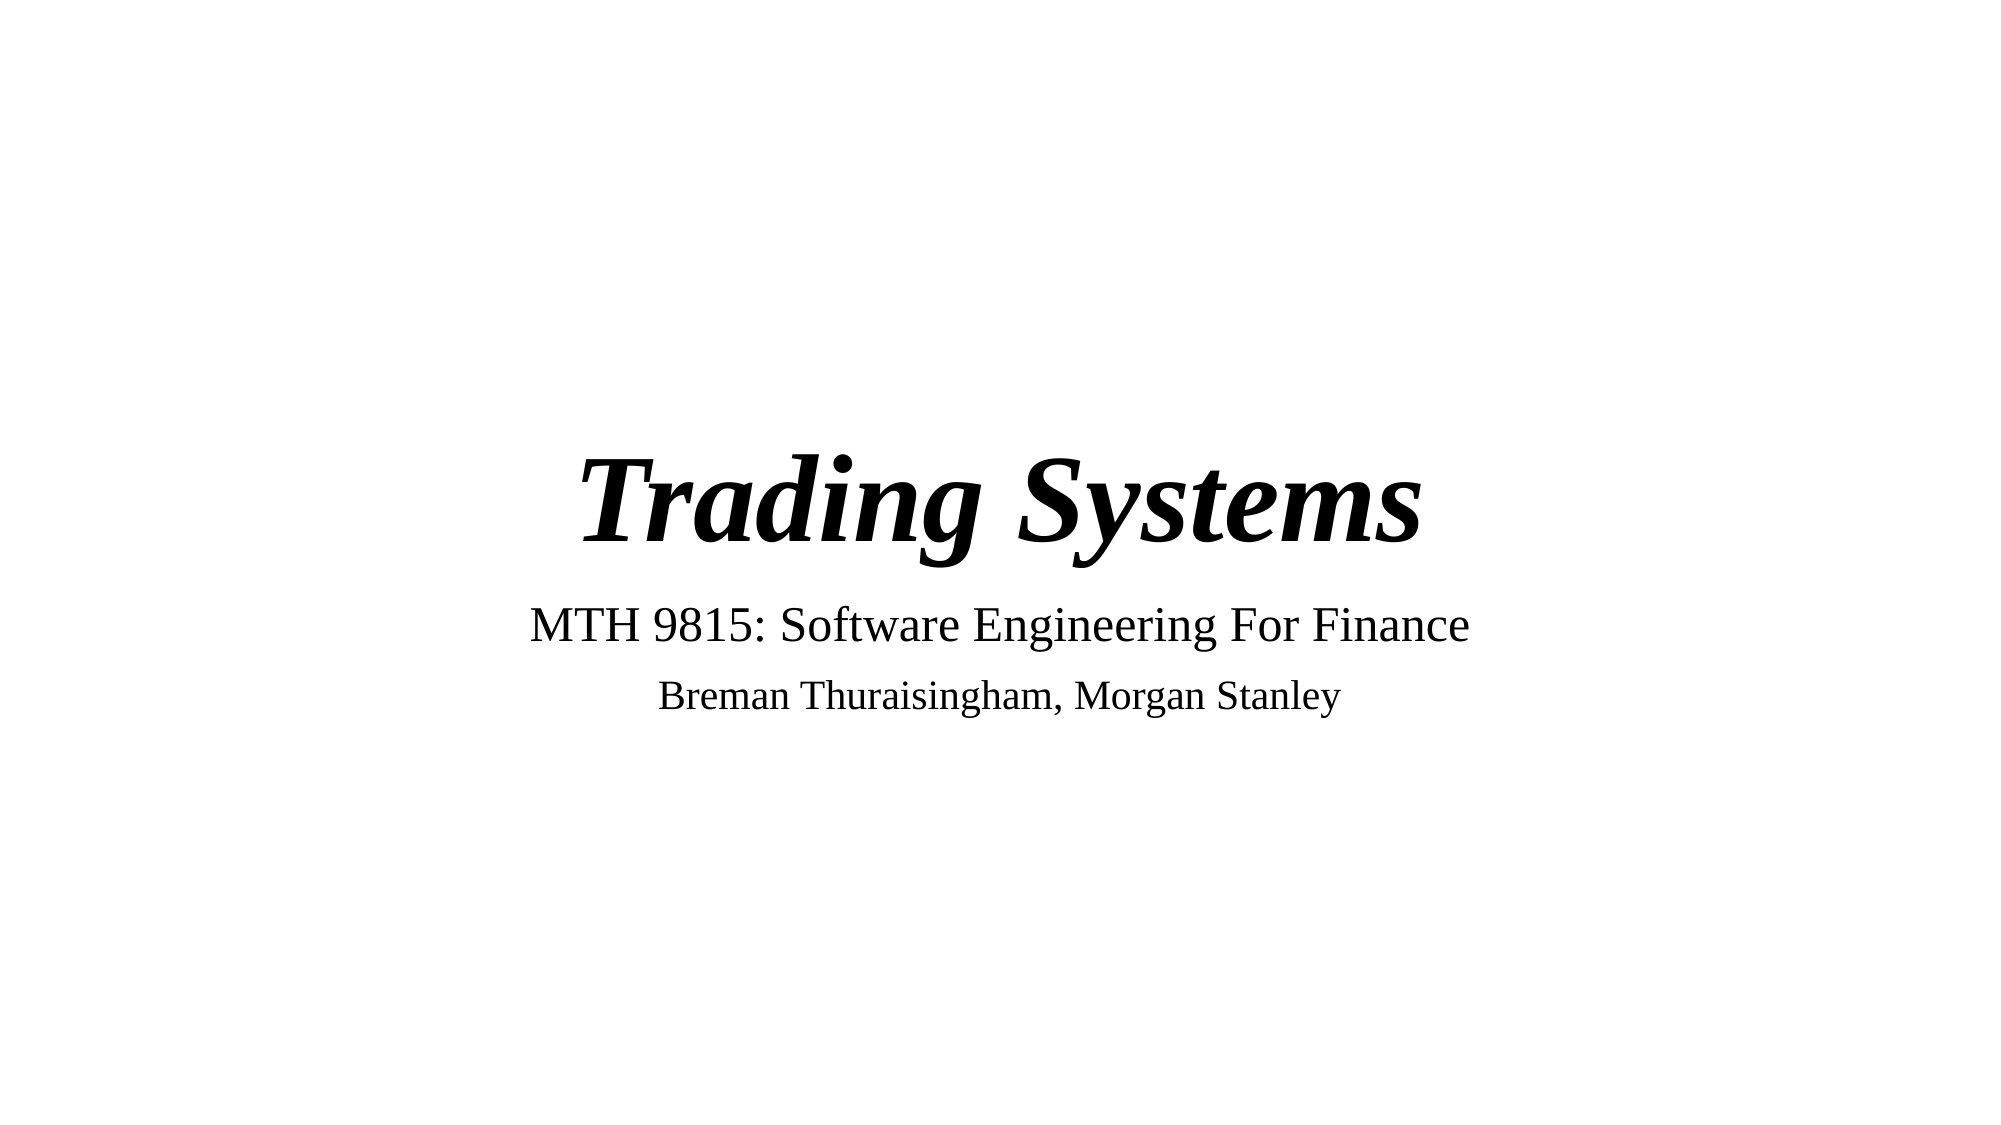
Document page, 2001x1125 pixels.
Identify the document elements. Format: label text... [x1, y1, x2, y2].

title Trading Systems [249, 184, 1750, 576]
subtitle MTH 9815: Software Engineering For Finance Breman Thuraisingham, Morgan Stanley [249, 590, 1750, 863]
